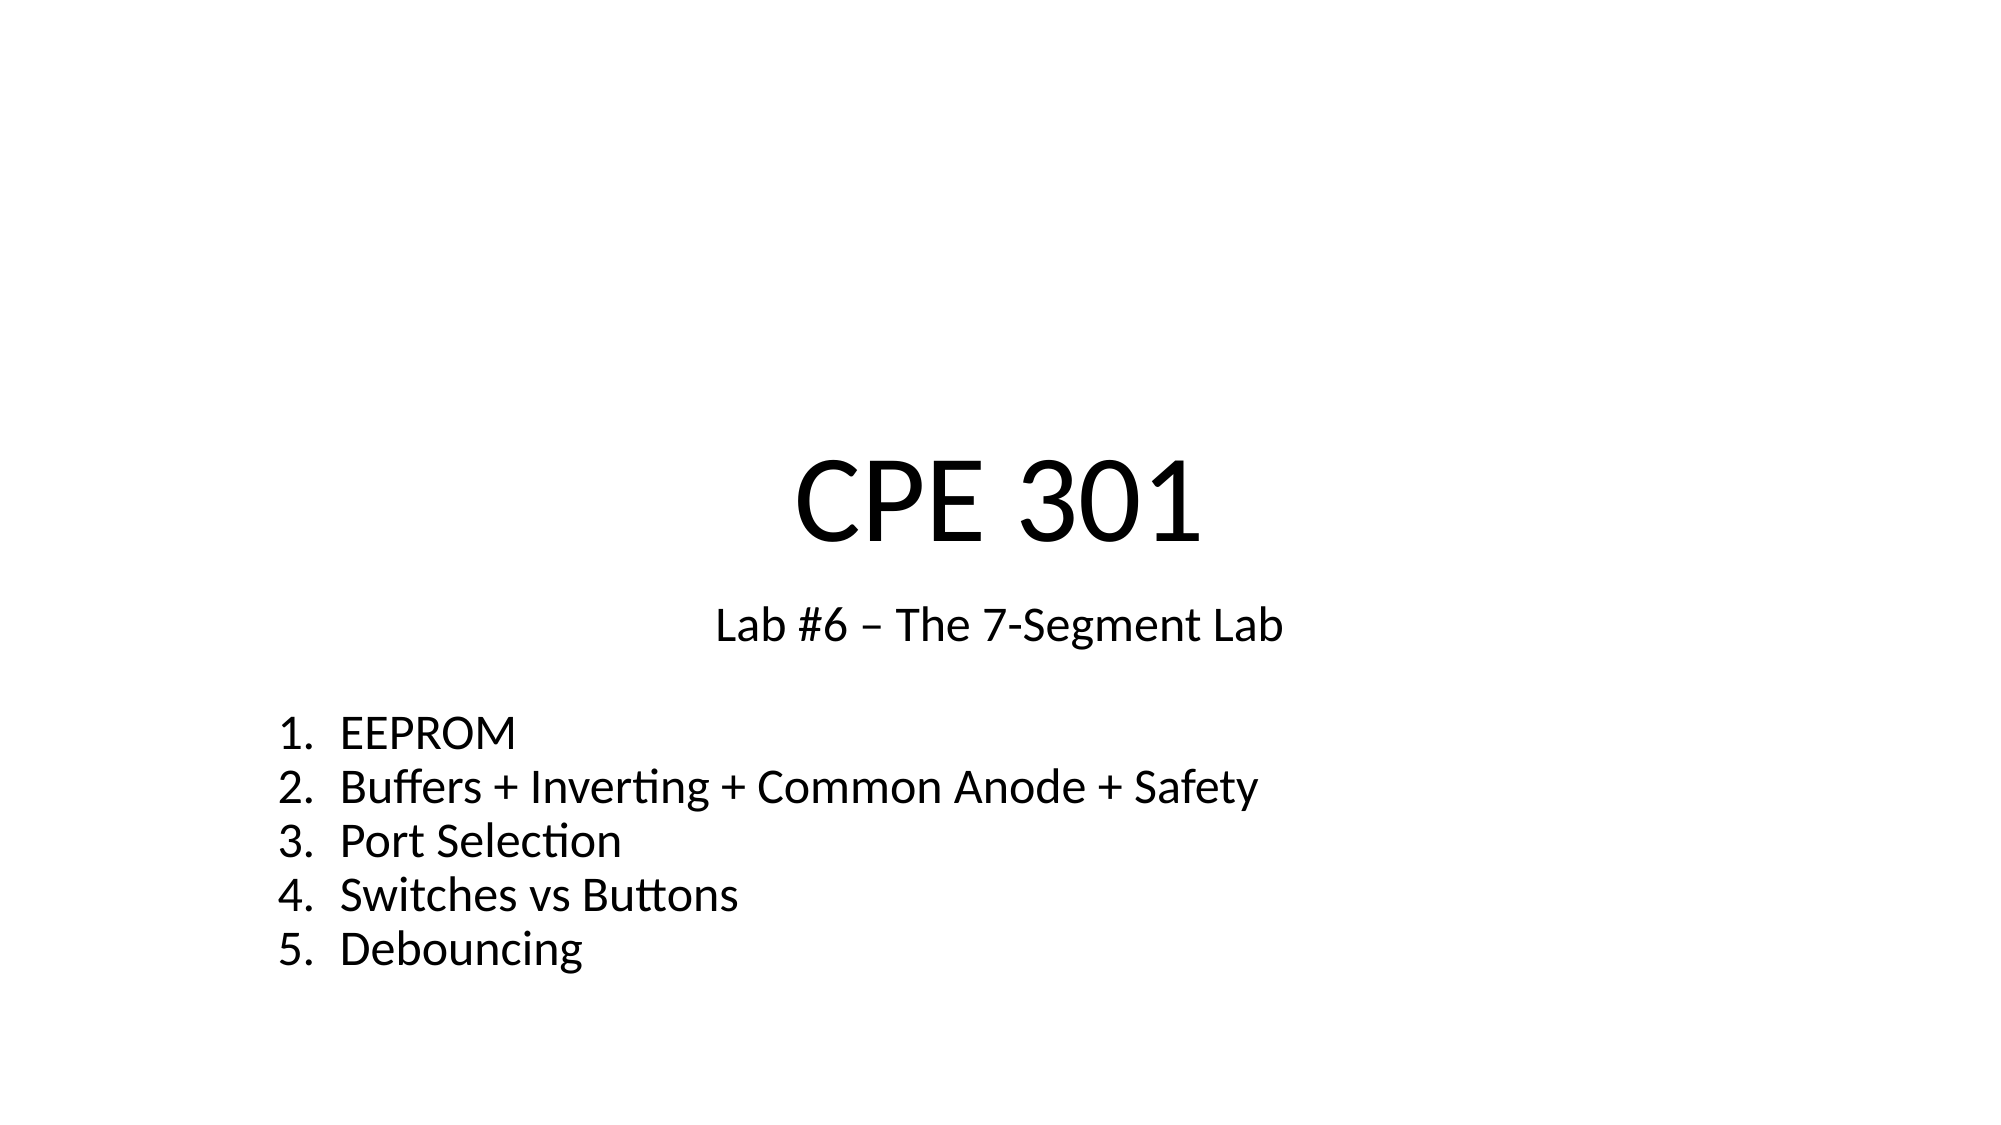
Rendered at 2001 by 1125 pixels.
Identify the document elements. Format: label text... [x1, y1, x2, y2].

subtitle Lab #6 – The 7-Segment Lab EEPROM Buffers + Inverting + Common Anode + Safety Port Selection Switches vs Buttons Debouncing [249, 590, 1750, 1035]
title CPE 301 [249, 184, 1750, 576]
